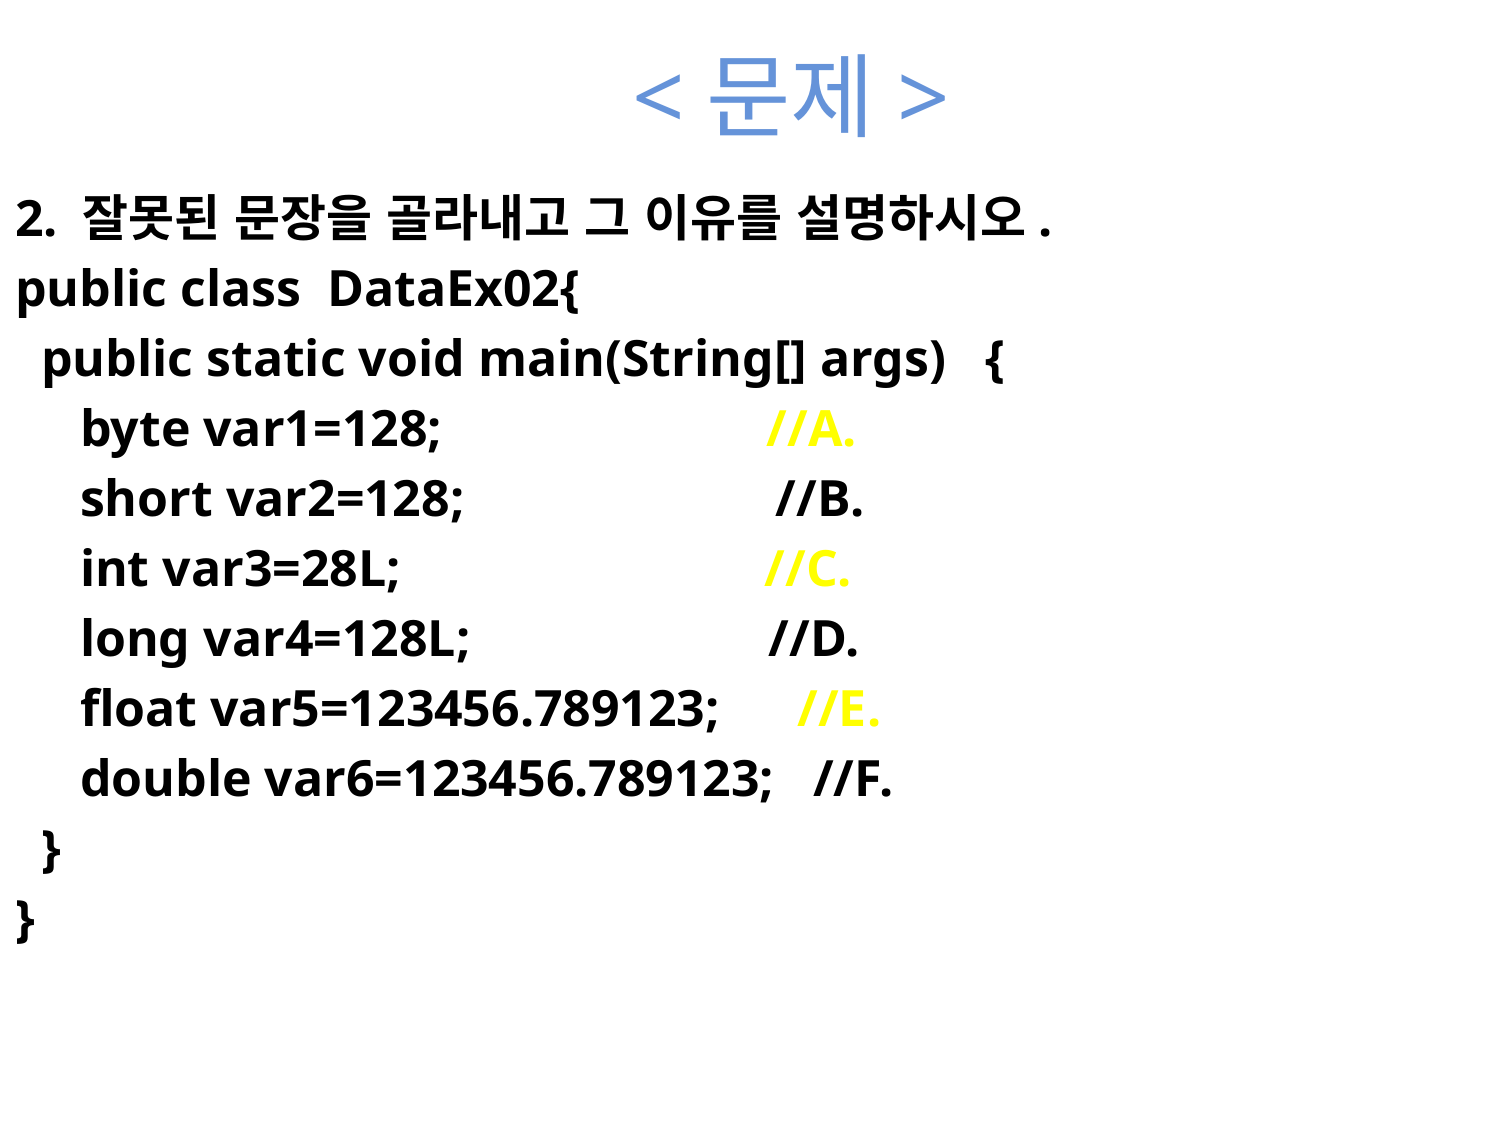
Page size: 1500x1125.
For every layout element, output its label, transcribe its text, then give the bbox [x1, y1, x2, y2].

list 2. 잘못된 문장을 골라내고 그 이유를 설명하시오. public class DataEx02{ public static void main(String[] args) { byte var1=128; //A. short var2=128; //B. int var3=28L; //C. long var4=128L; //D. float var5=123456.789123; //E. double var6=123456.789123; //F. } } [0, 178, 1500, 465]
title <문제> [41, 0, 1500, 178]
list 2. 잘못된 문장을 골라내고 그 이유를 설명하시오. public class DataEx02{ public static void main(String[] args) { byte var1=128; //A. short var2=128; //B. int var3=28L; //C. long var4=128L; //D. float var5=123456.789123; //E. double var6=123456.789123; //F. } } [0, 466, 1500, 978]
